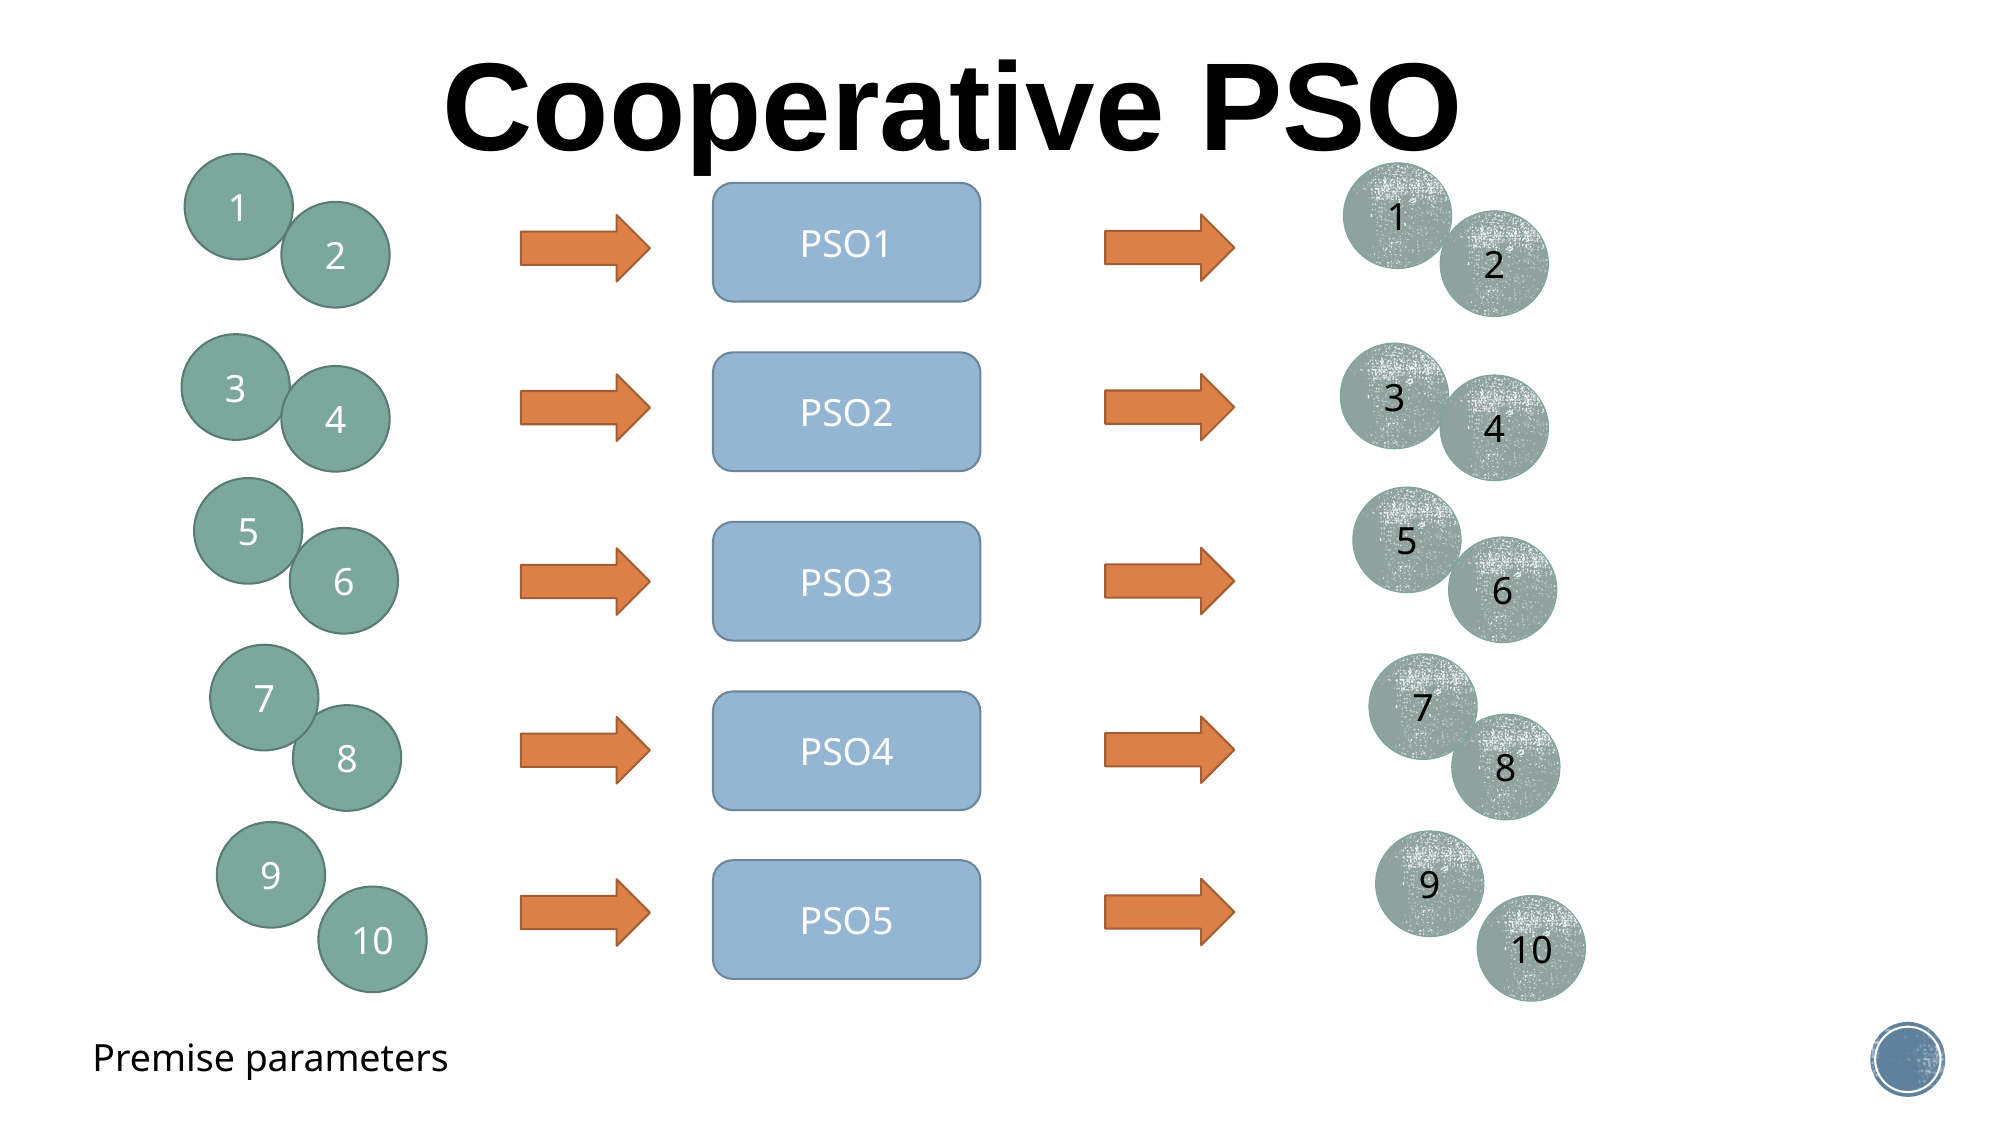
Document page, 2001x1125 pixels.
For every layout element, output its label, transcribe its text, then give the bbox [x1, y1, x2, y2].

text_box PSO3 [711, 520, 982, 642]
text_box 2 [280, 200, 391, 309]
text_box 3 [1339, 342, 1450, 450]
text_box 3 [180, 333, 291, 441]
text_box 6 [288, 526, 400, 635]
text_box 9 [215, 820, 327, 929]
text_box [1104, 715, 1236, 784]
text_box 10 [317, 885, 428, 994]
text_box PSO5 [711, 859, 982, 980]
text_box 4 [1439, 374, 1549, 482]
text_box 9 [1375, 830, 1485, 938]
text_box [1104, 877, 1236, 947]
text_box [519, 547, 651, 616]
text_box 7 [1368, 653, 1478, 760]
text_box 4 [280, 364, 391, 473]
text_box 6 [1448, 536, 1558, 644]
text_box 1 [183, 152, 294, 261]
text_box 10 [1476, 894, 1586, 1002]
text_box 1 [1342, 183, 1453, 270]
text_box 2 [1439, 210, 1549, 318]
text_box Cooperative PSO [428, 17, 1479, 183]
text_box 7 [209, 643, 320, 752]
text_box PSO4 [711, 690, 982, 812]
text_box [519, 716, 651, 785]
text_box [519, 373, 651, 442]
text_box [519, 878, 651, 947]
text_box PSO1 [711, 183, 982, 303]
text_box PSO2 [711, 351, 982, 473]
text_box 5 [1352, 486, 1462, 594]
text_box [1104, 546, 1236, 616]
text_box 5 [193, 477, 304, 585]
text_box [1104, 372, 1236, 442]
text_box [1104, 213, 1236, 282]
text_box [519, 214, 651, 283]
text_box 8 [291, 704, 403, 812]
text_box 8 [1451, 713, 1561, 821]
text_box Premise parameters [77, 1026, 465, 1087]
